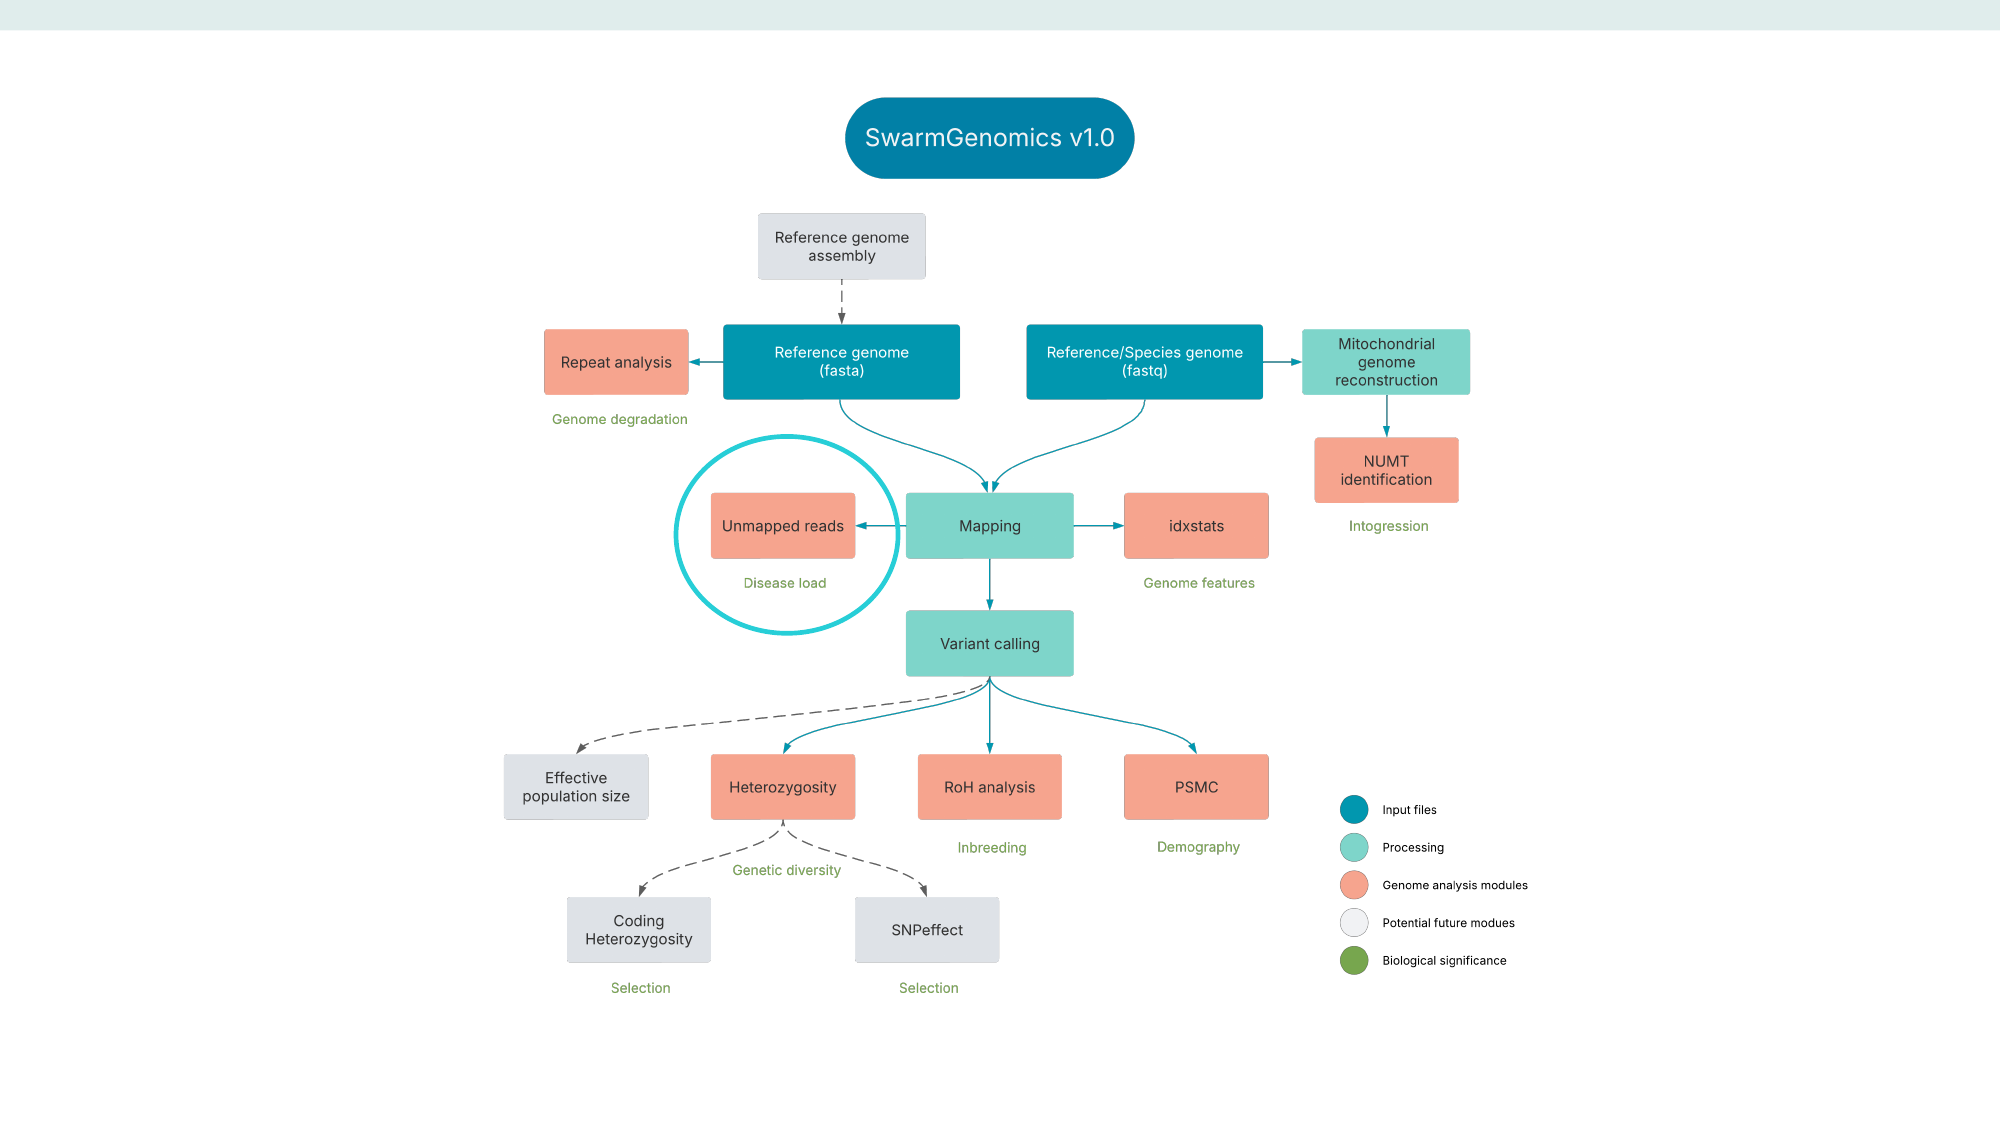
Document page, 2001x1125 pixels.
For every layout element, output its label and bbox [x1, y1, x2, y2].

text_box [0, 0, 2000, 31]
list [479, 73, 1654, 1025]
